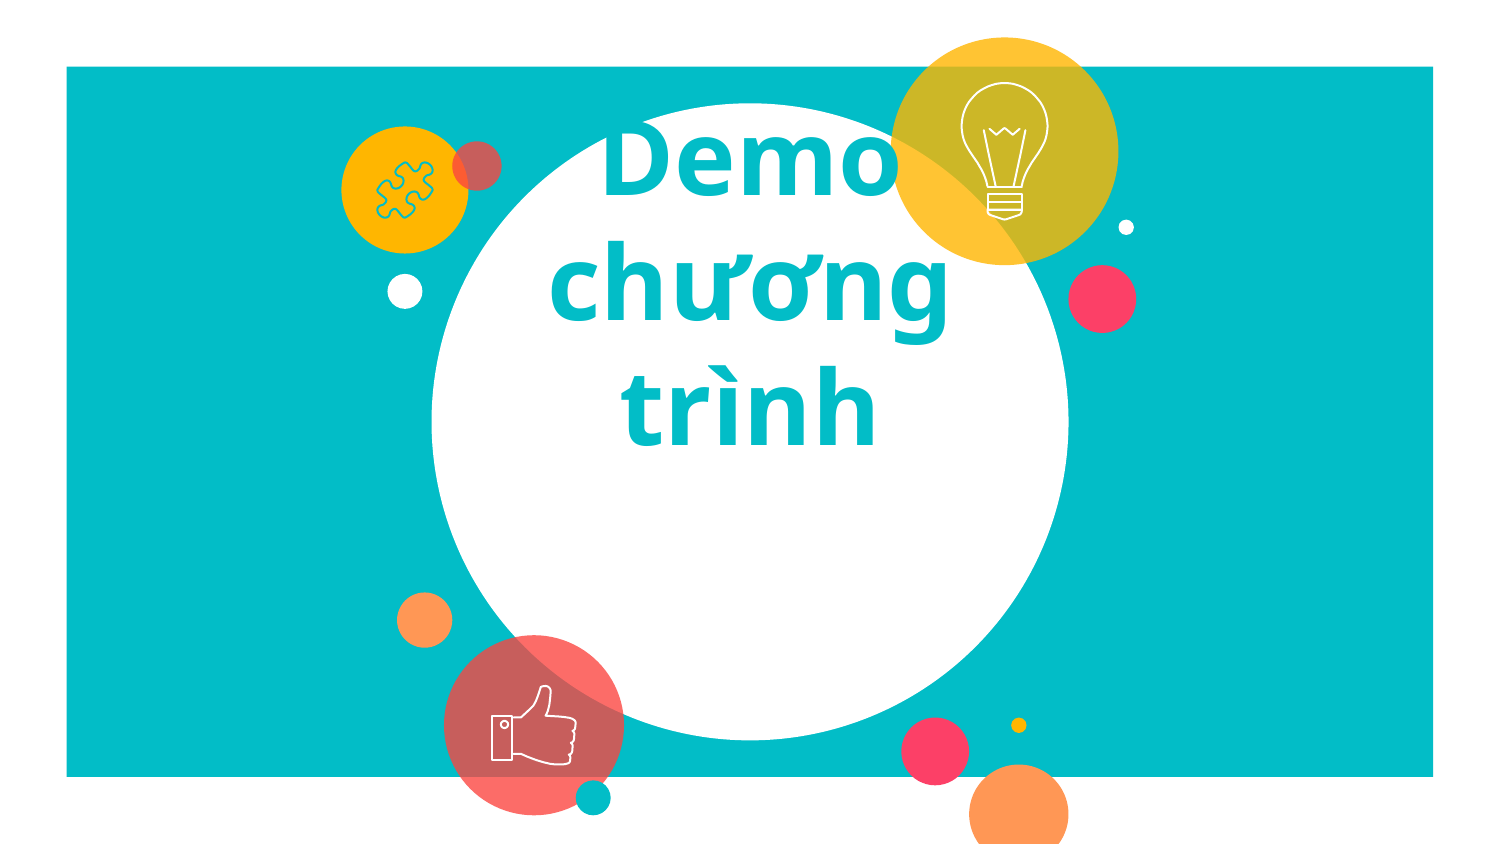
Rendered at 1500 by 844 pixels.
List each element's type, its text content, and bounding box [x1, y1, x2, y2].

title Demo chương trình [427, 340, 1074, 482]
